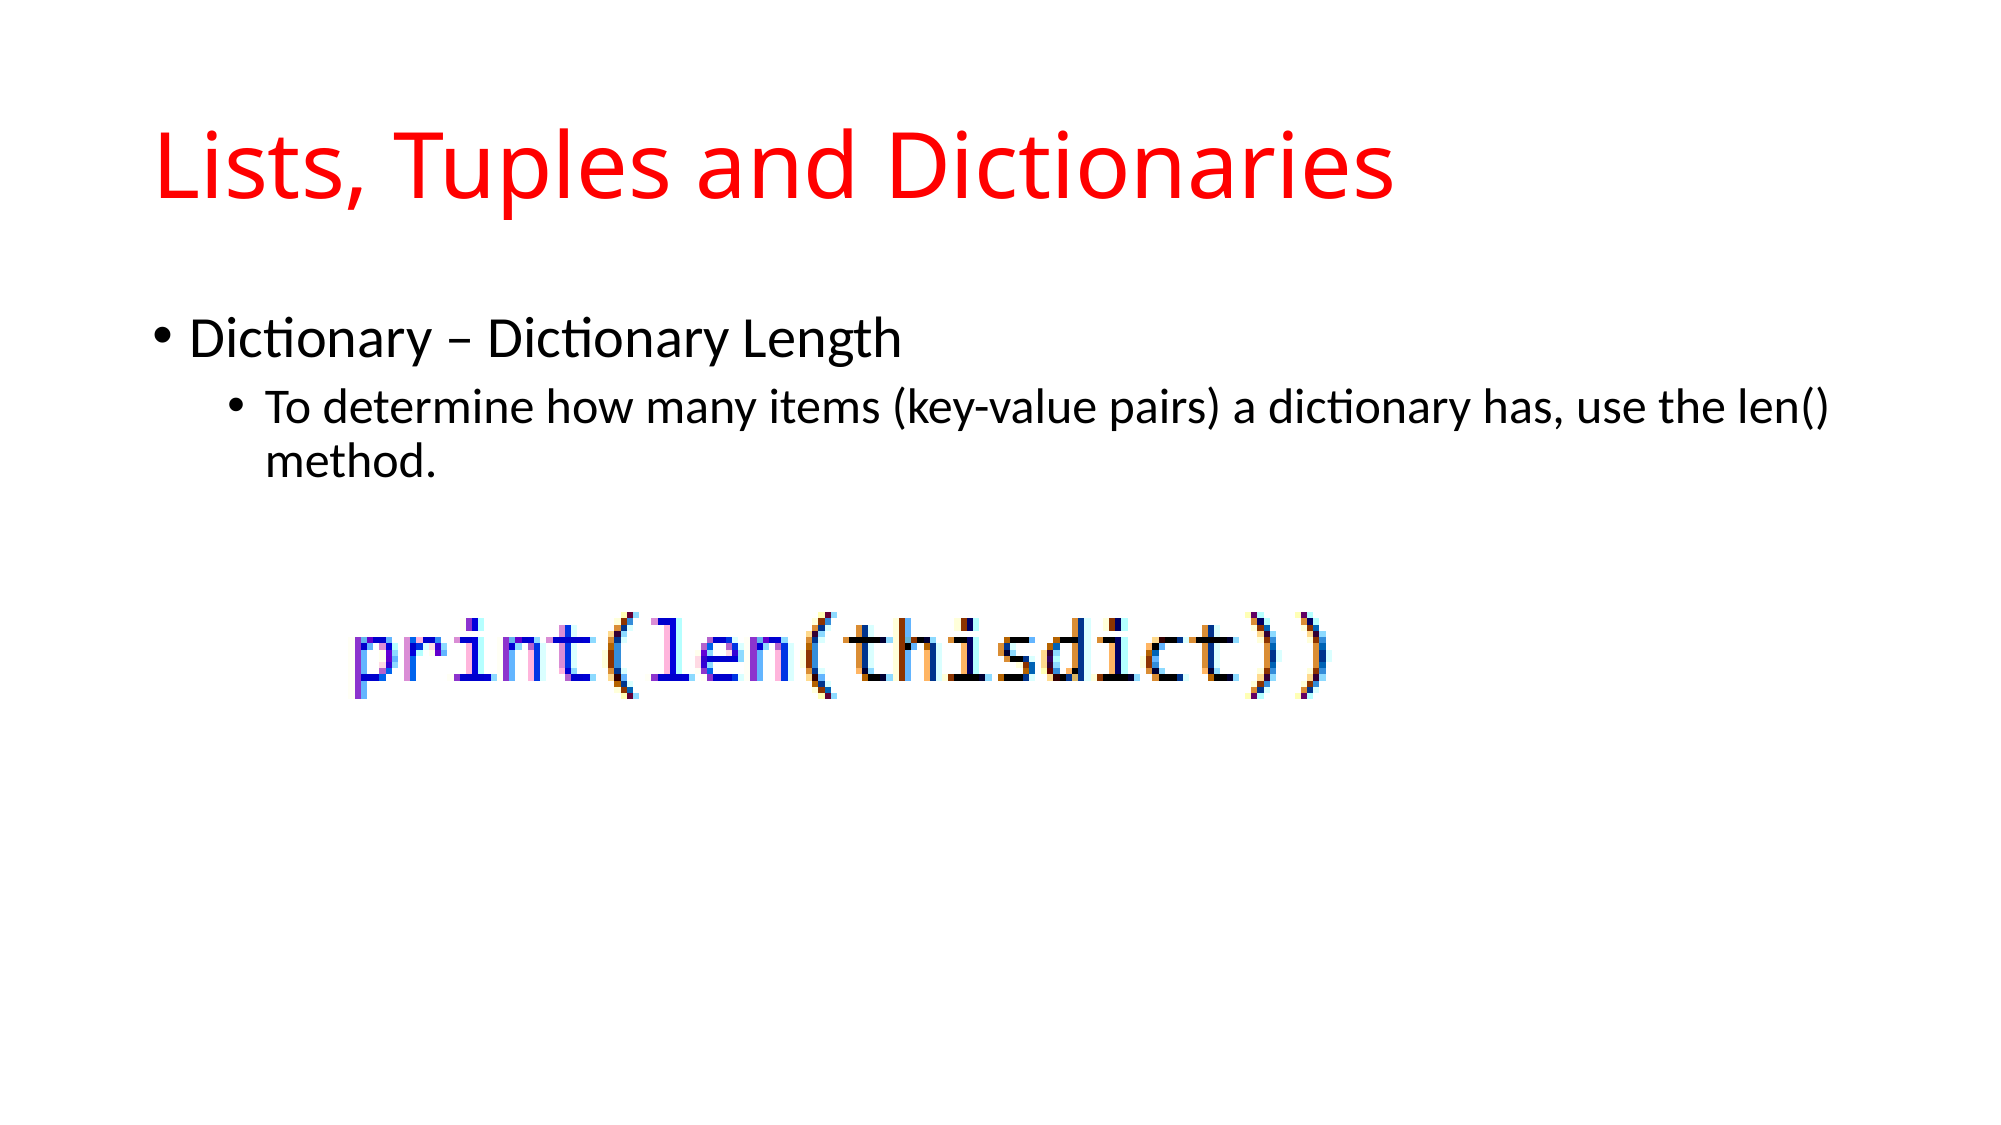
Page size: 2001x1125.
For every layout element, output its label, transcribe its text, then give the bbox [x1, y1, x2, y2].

list Dictionary – Dictionary Length To determine how many items (key-value pairs) a dictionary has, use the len() method. [137, 299, 1863, 1014]
title Lists, Tuples and Dictionaries [137, 59, 1863, 278]
picture [338, 532, 1374, 757]
